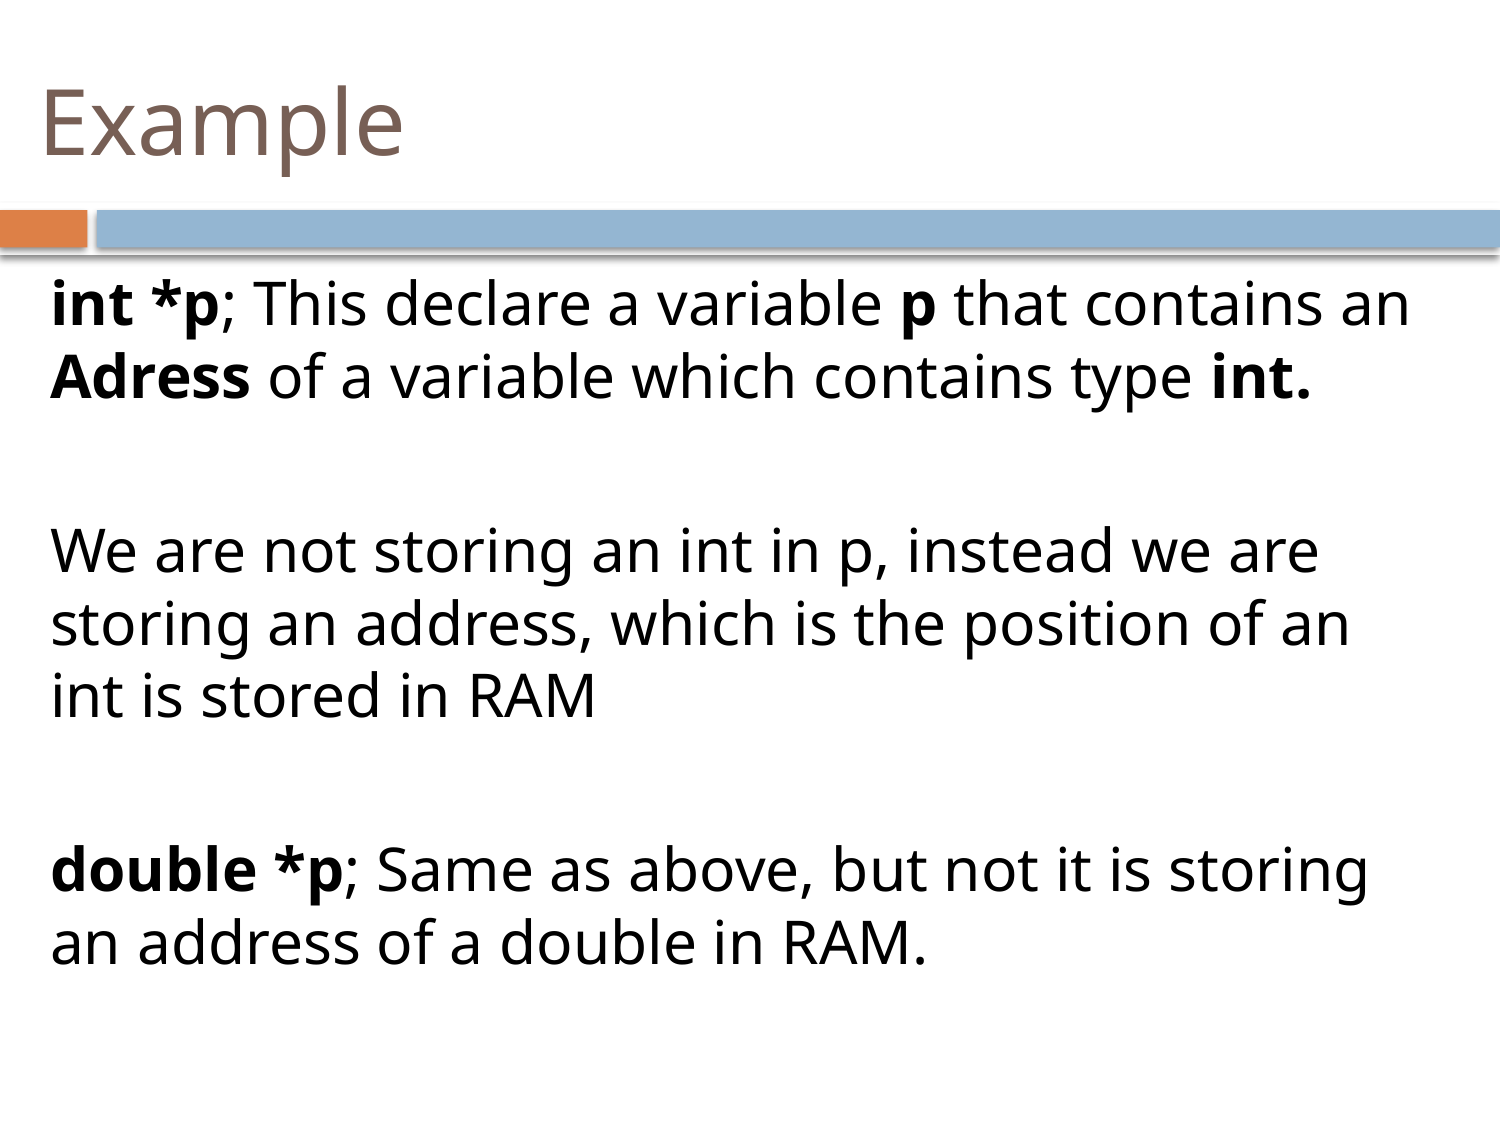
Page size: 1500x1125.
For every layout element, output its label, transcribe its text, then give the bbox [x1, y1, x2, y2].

list int *p; This declare a variable p that contains an Adress of a variable which contains type int. We are not storing an int in p, instead we are storing an address, which is the position of an int is stored in RAM double *p; Same as above, but not it is storing an address of a double in RAM. [35, 257, 1454, 1125]
title Example [23, 37, 1500, 200]
